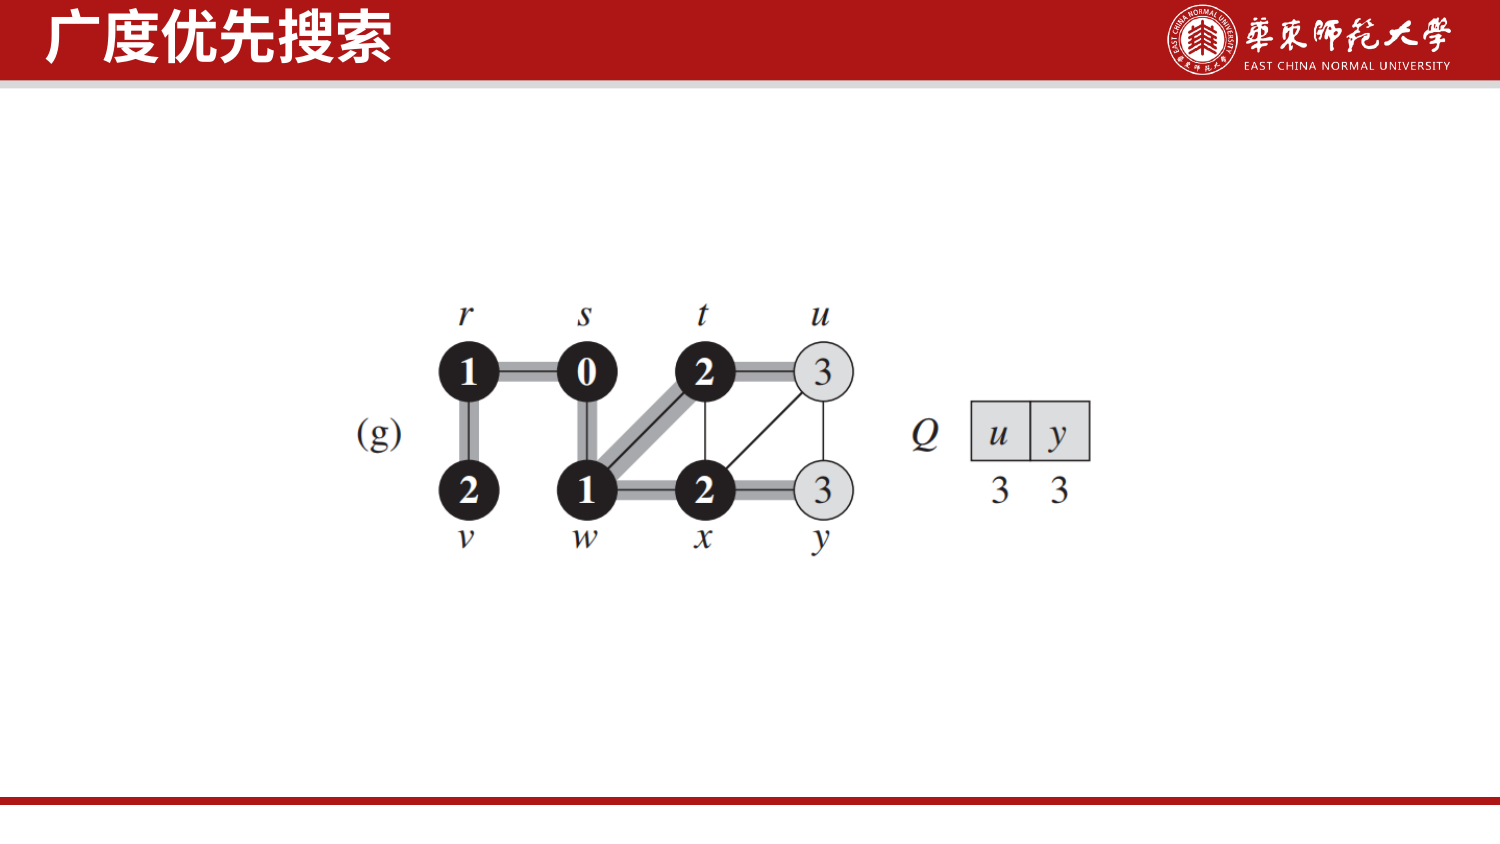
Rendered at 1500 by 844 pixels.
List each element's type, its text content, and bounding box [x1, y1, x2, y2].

picture [330, 271, 1170, 573]
text_box 广度优先搜索 [32, 2, 1179, 91]
picture [1113, 0, 1500, 165]
